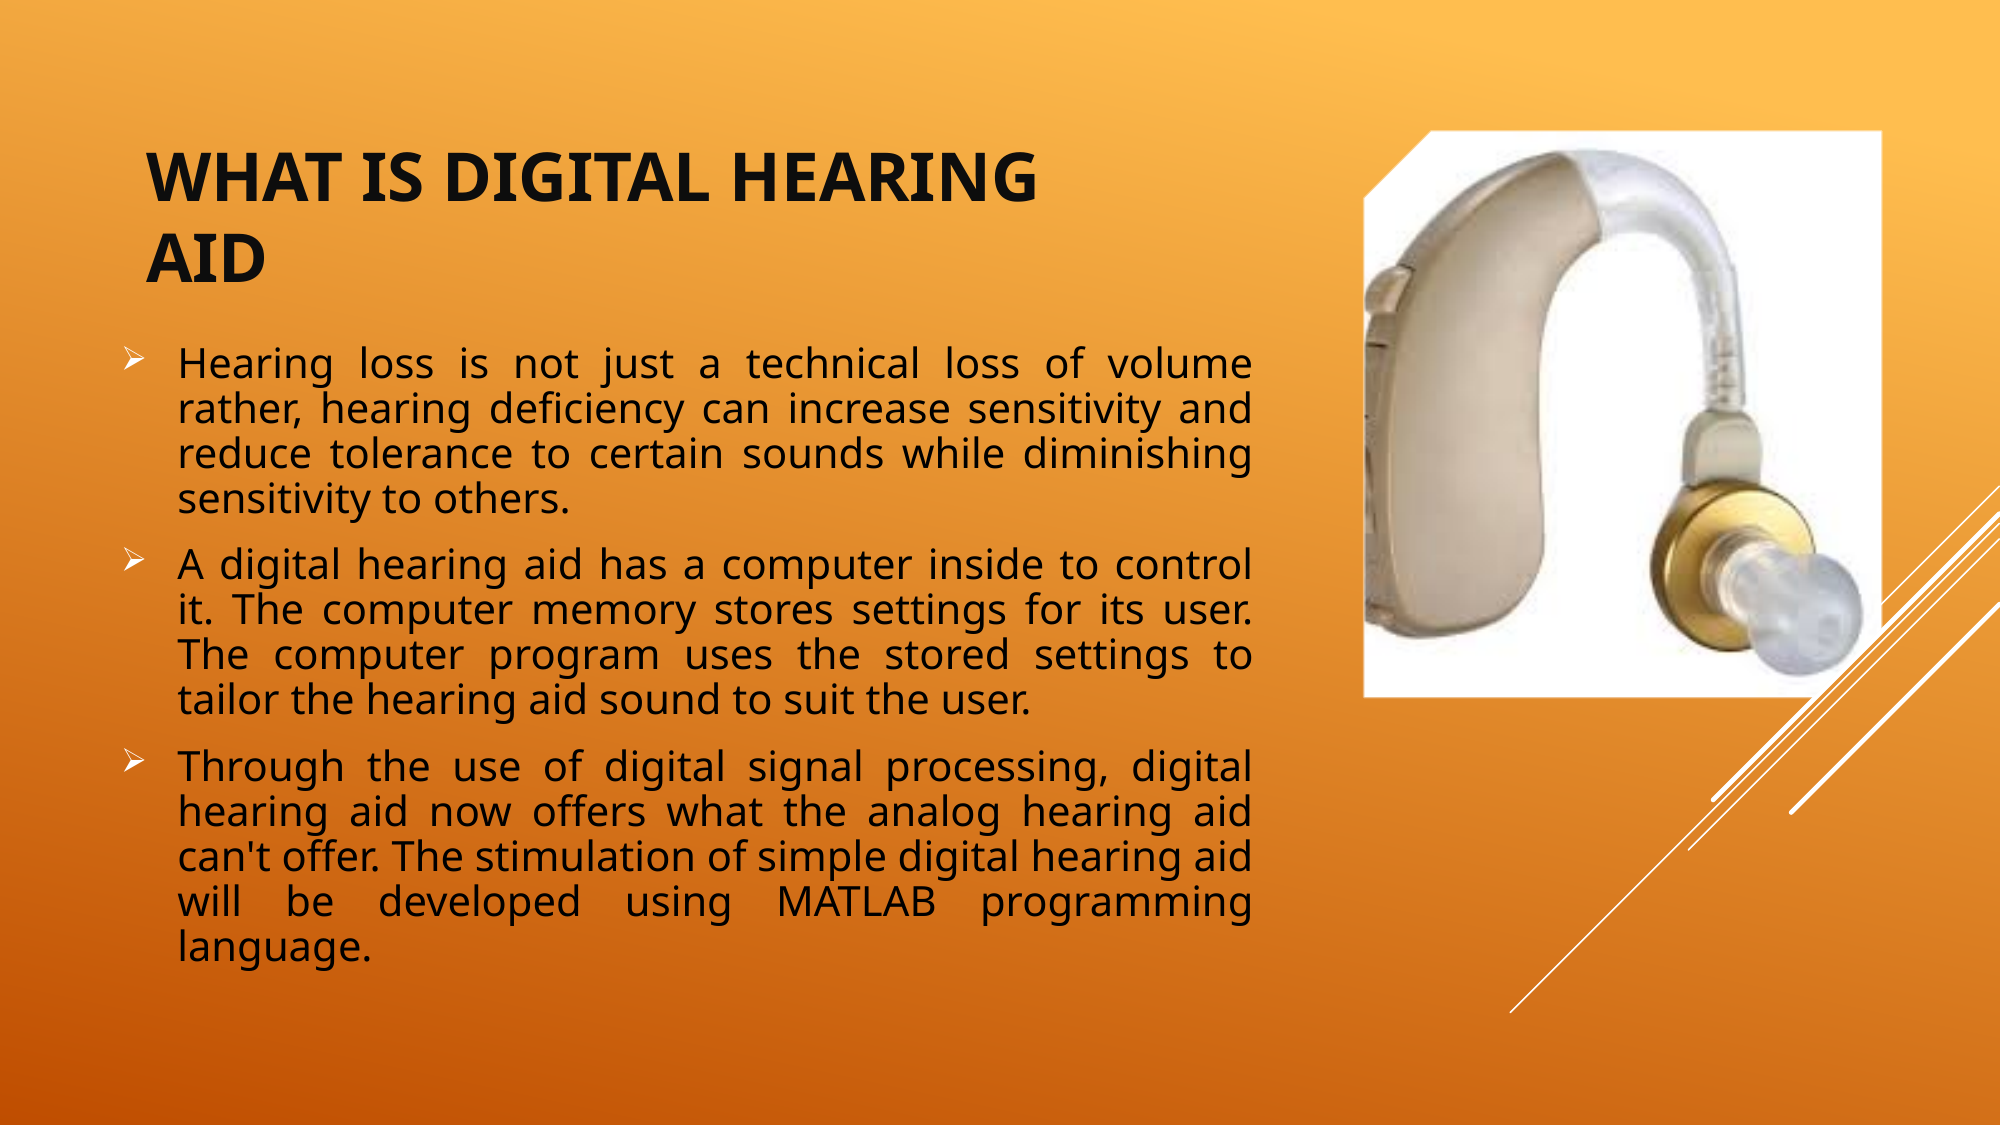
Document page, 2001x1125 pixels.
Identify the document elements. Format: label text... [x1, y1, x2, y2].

picture [1364, 131, 1882, 698]
text_box Hearing loss is not just a technical loss of volume rather, hearing deficiency can increase sensitivity and reduce tolerance to certain sounds while diminishing sensitivity to others. A digital hearing aid has a computer inside to control it. The computer memory stores settings for its user. The computer program uses the stored settings to tailor the hearing aid sound to suit the user. Through the use of digital signal processing, digital hearing aid now offers what the analog hearing aid can't offer. The stimulation of simple digital hearing aid will be developed using MATLAB programming language. [106, 303, 1269, 1010]
title WHAT IS DIGITAL HEARING AID [131, 126, 1183, 303]
